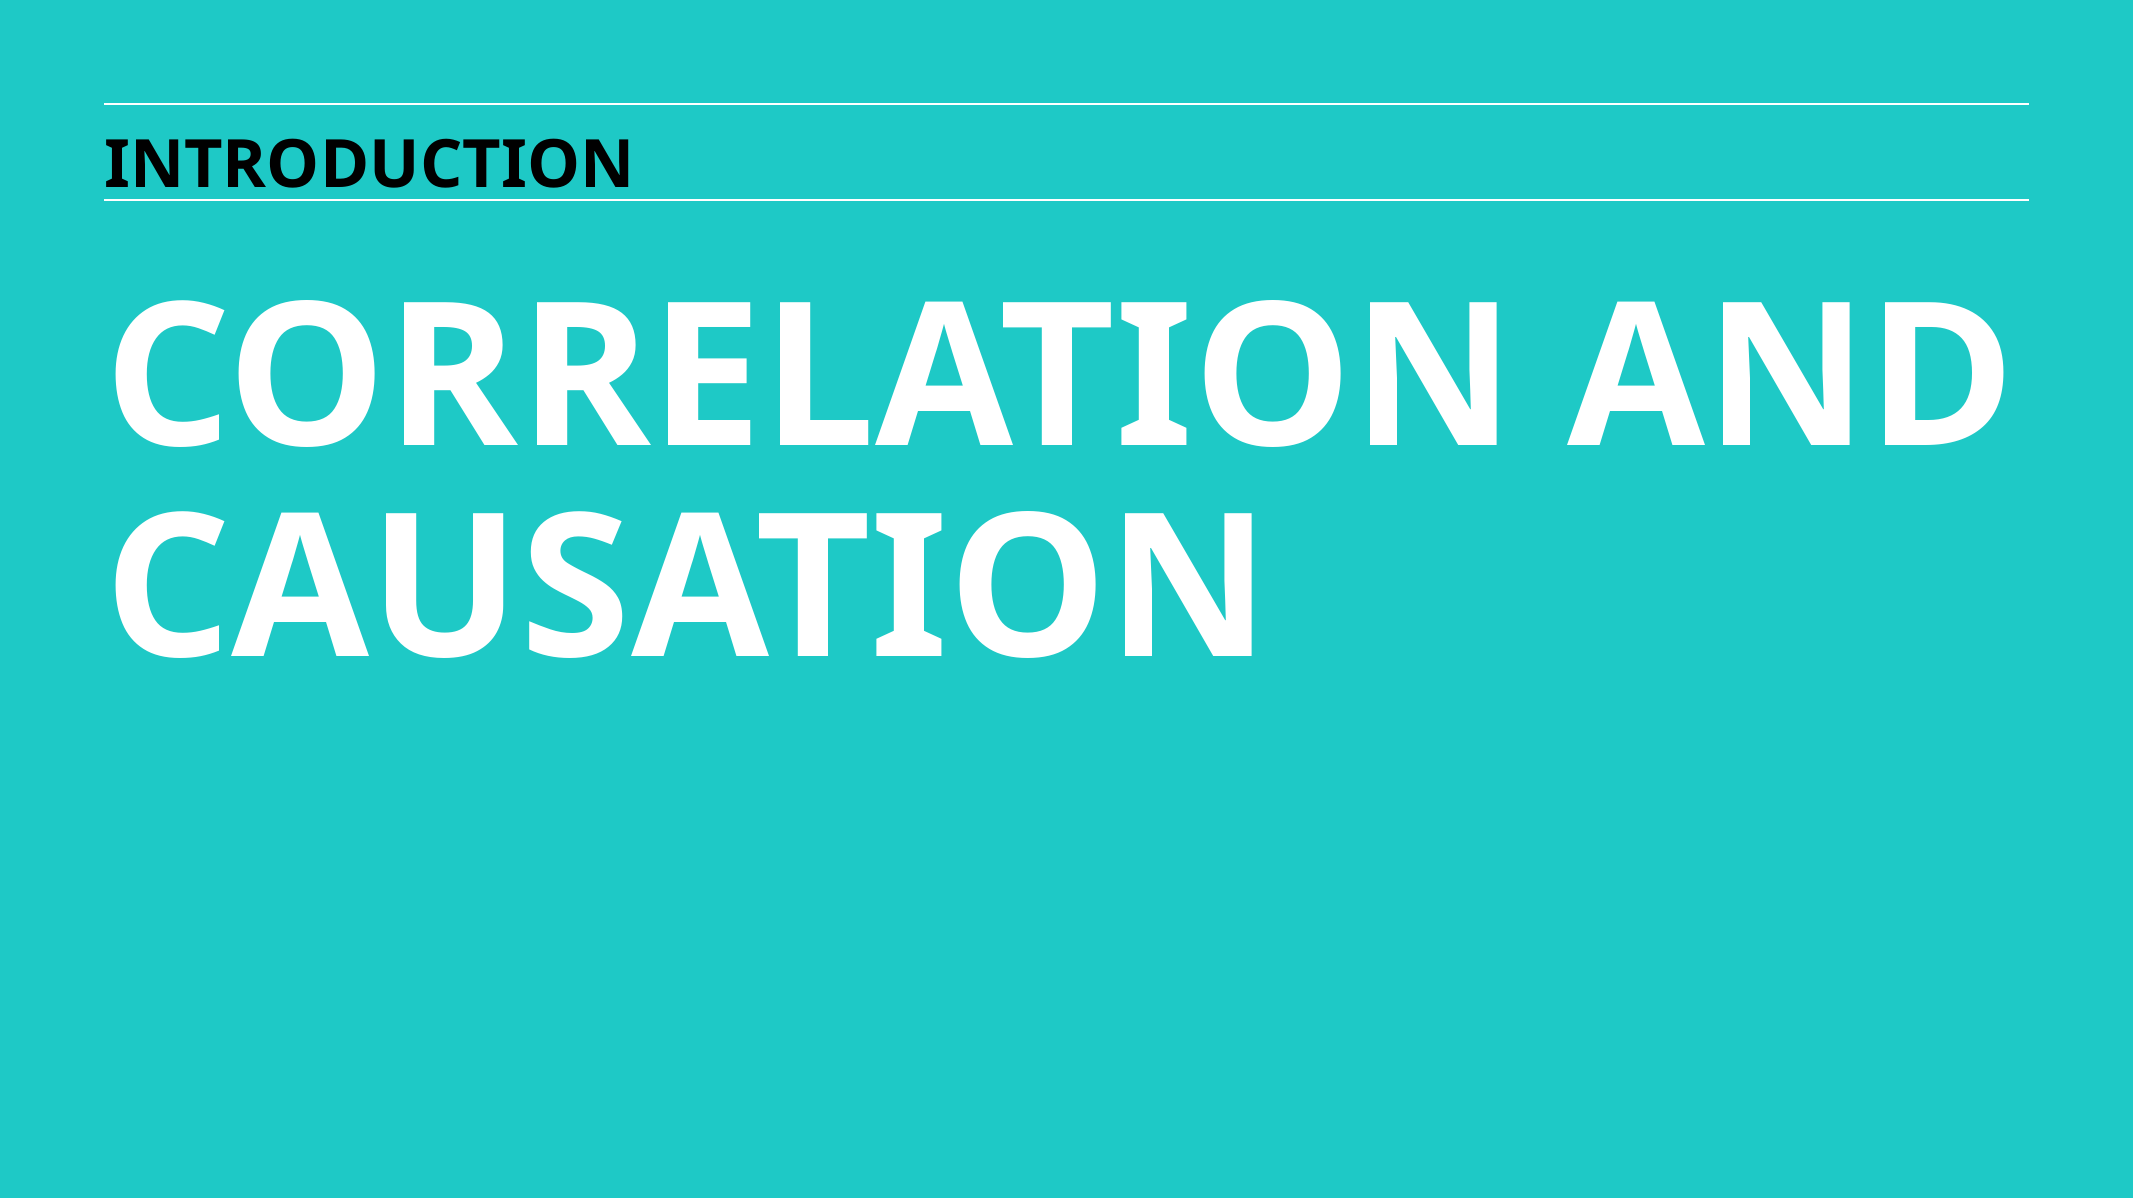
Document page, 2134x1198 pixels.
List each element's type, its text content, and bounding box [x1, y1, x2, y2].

text_box INTRODUCTION [104, 120, 2030, 192]
text_box CORRELATION AND CAUSATION [104, 241, 2030, 703]
